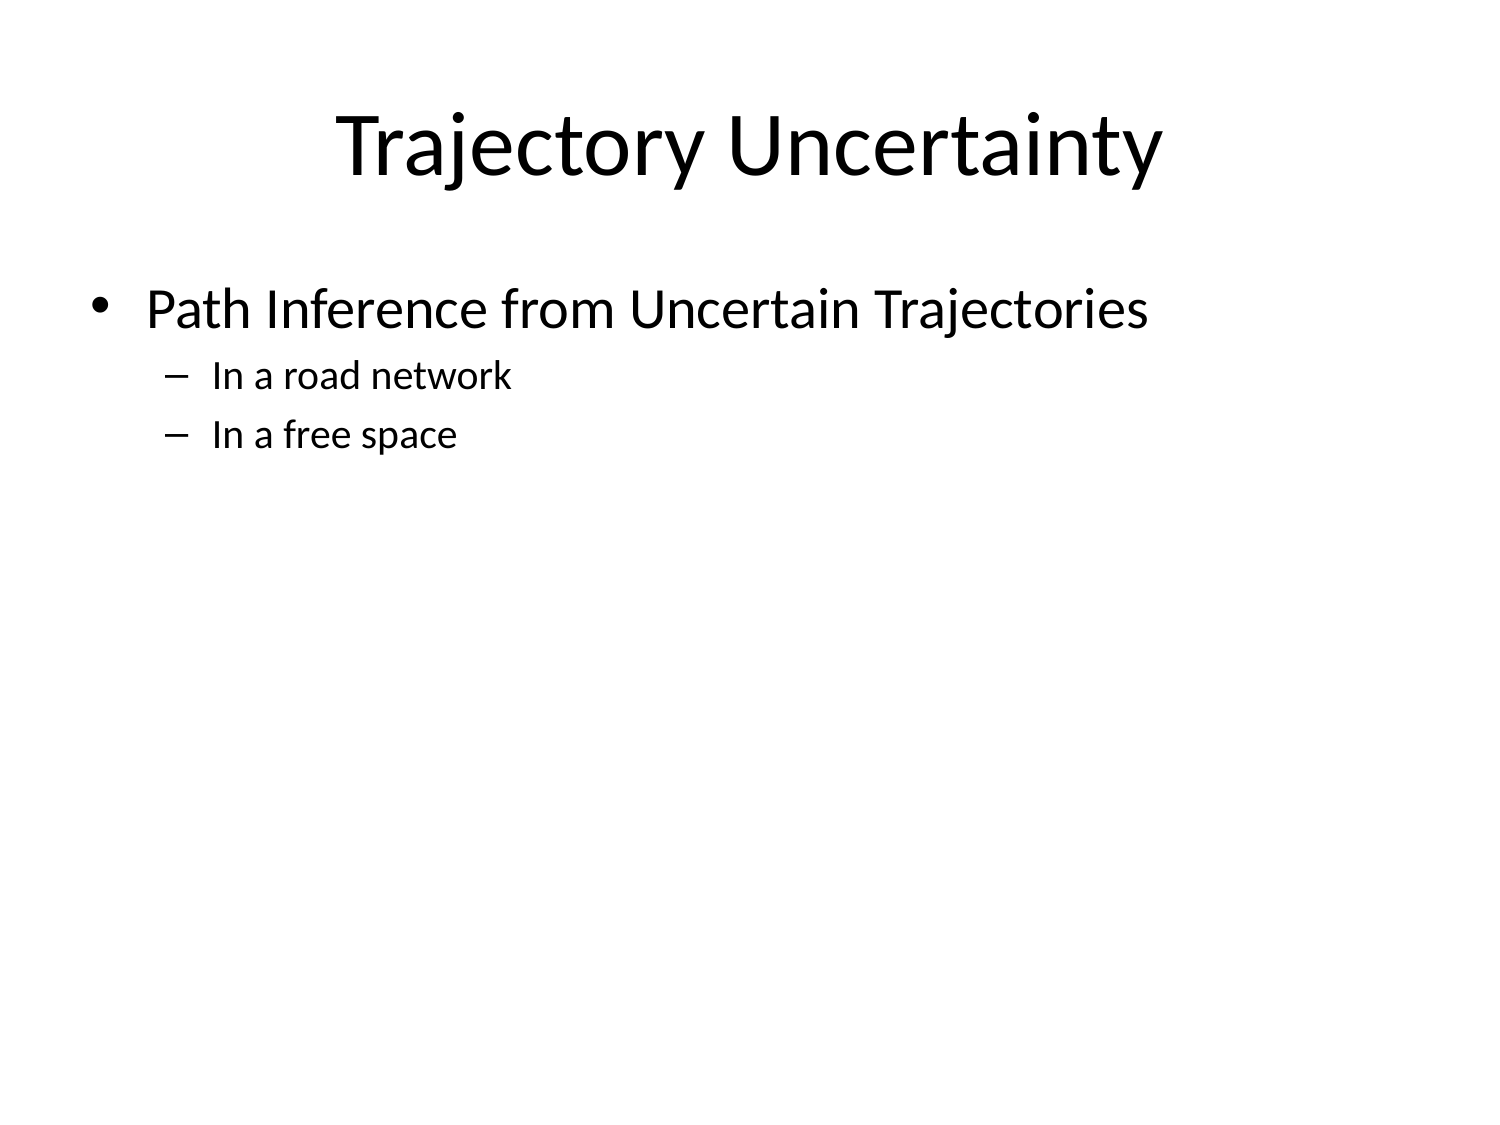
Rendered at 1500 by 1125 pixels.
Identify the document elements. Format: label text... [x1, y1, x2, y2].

list Path Inference from Uncertain Trajectories In a road network In a free space [75, 262, 1425, 1005]
title Trajectory Uncertainty [75, 45, 1425, 233]
